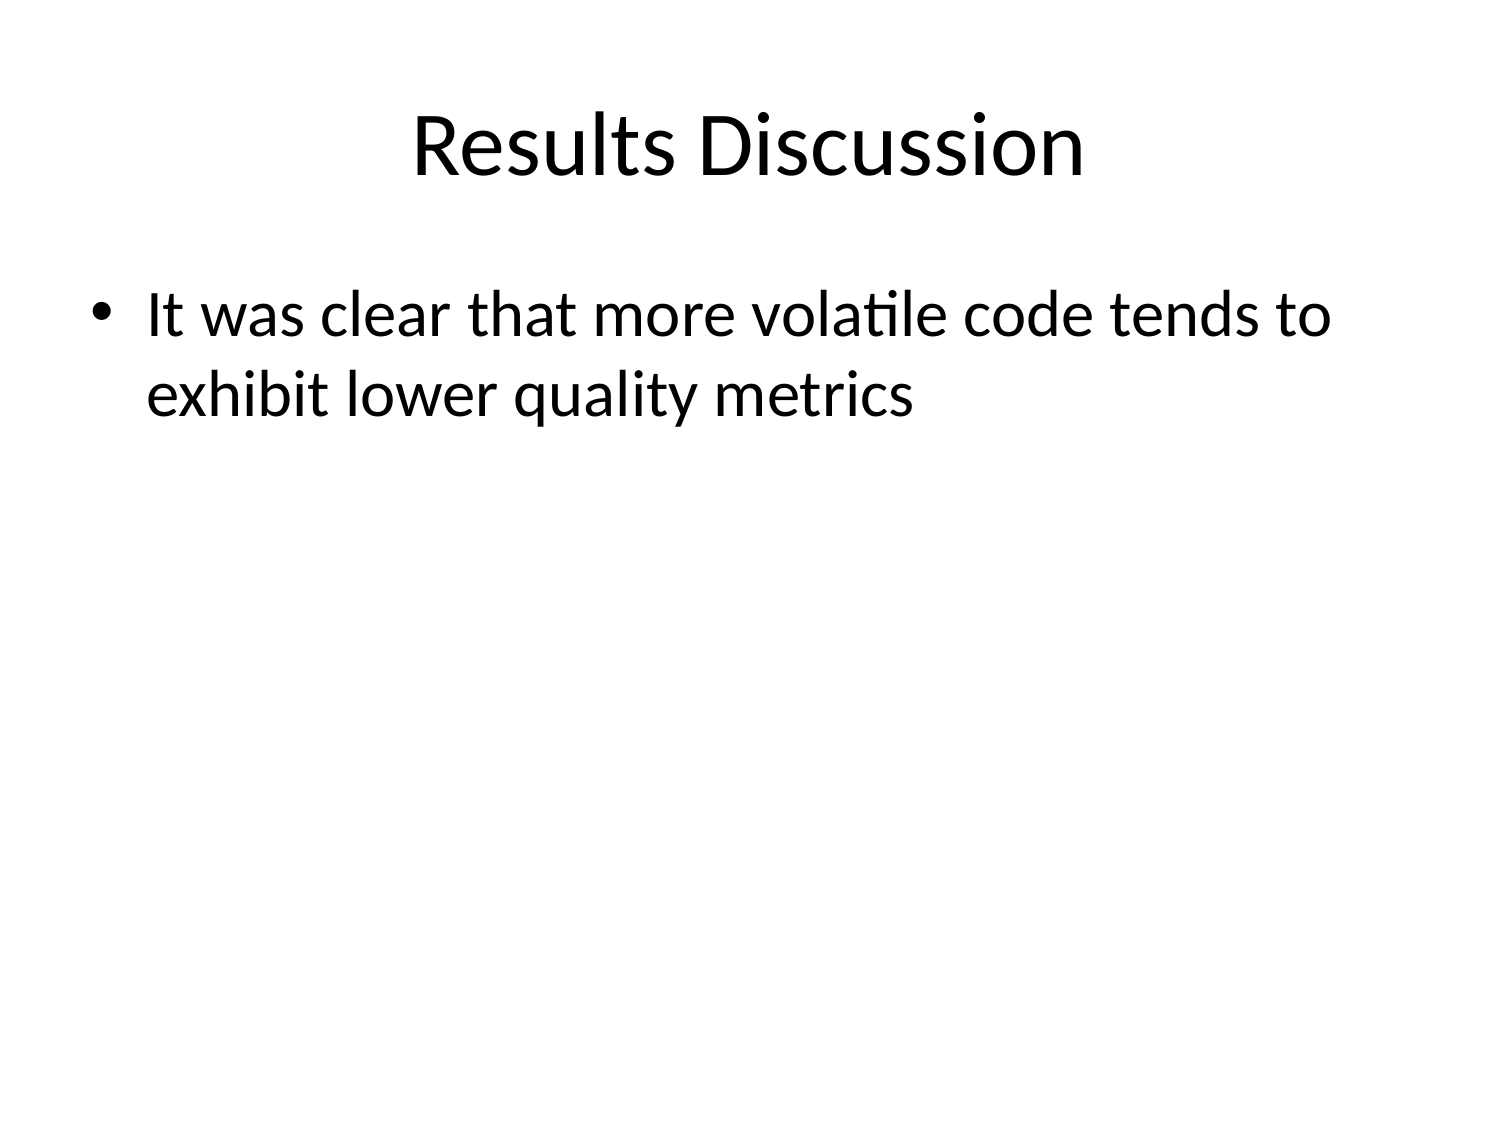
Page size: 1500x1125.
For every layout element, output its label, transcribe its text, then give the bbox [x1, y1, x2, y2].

title Results Discussion [75, 45, 1425, 233]
list It was clear that more volatile code tends to exhibit lower quality metrics [75, 262, 1425, 1005]
